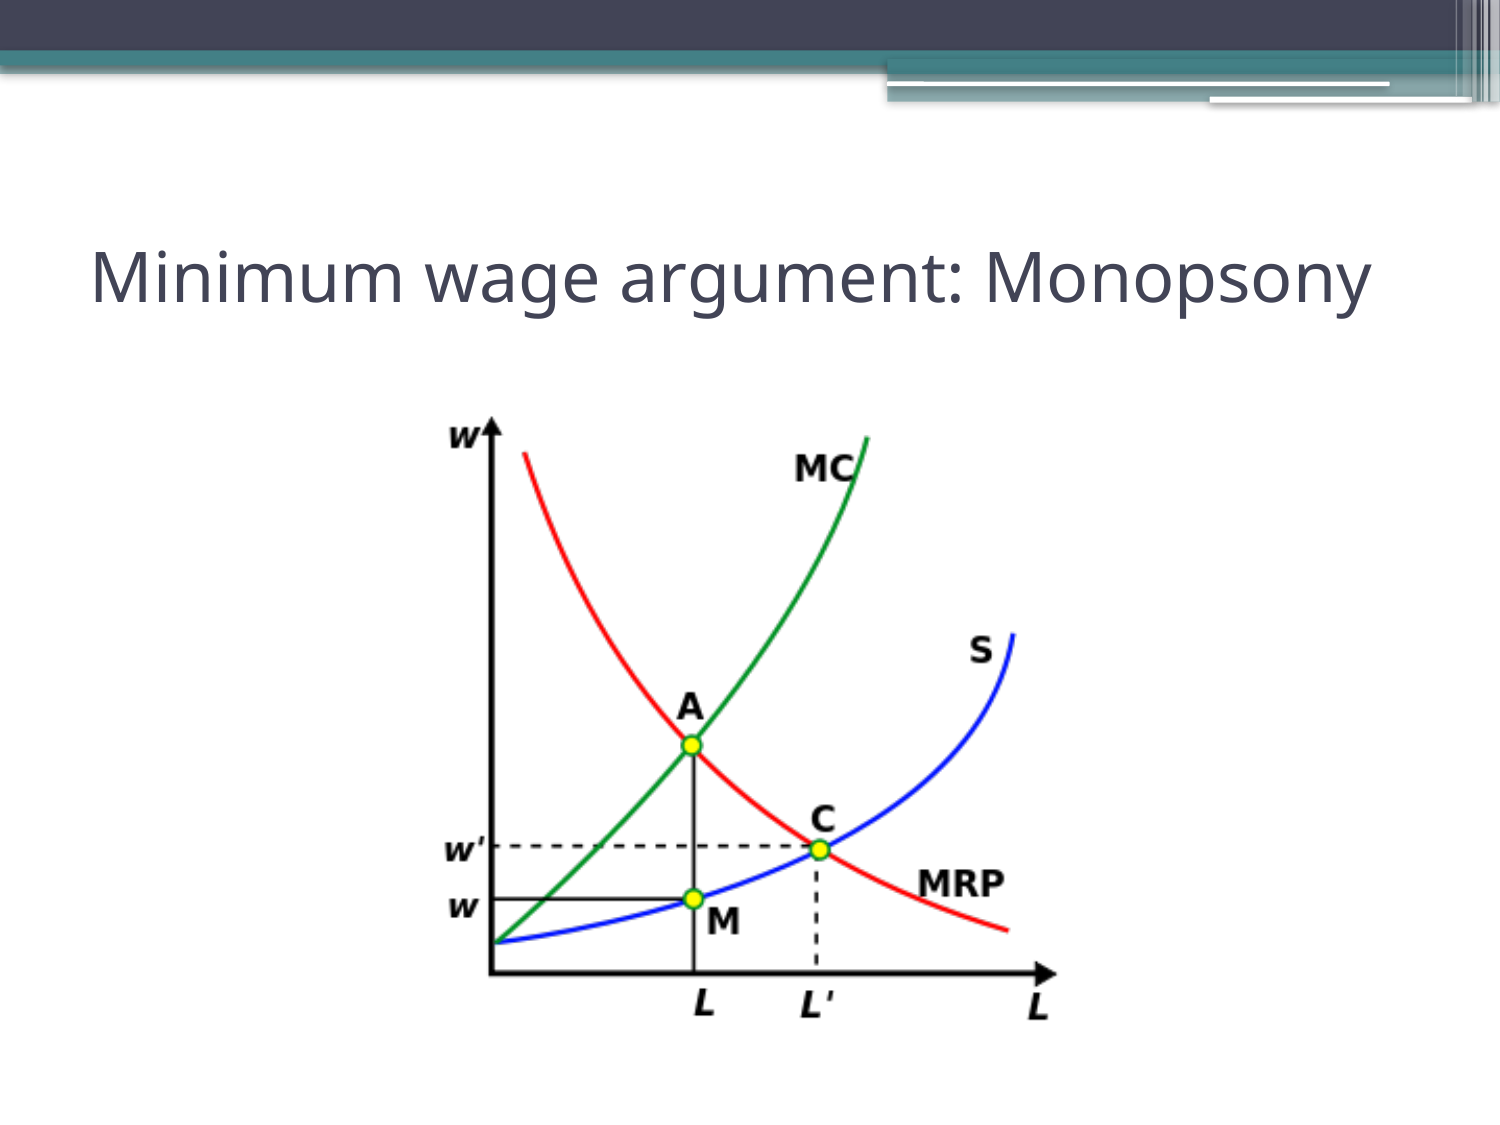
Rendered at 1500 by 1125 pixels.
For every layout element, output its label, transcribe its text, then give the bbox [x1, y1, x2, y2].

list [437, 410, 1063, 1037]
title Minimum wage argument: Monopsony [75, 187, 1425, 363]
